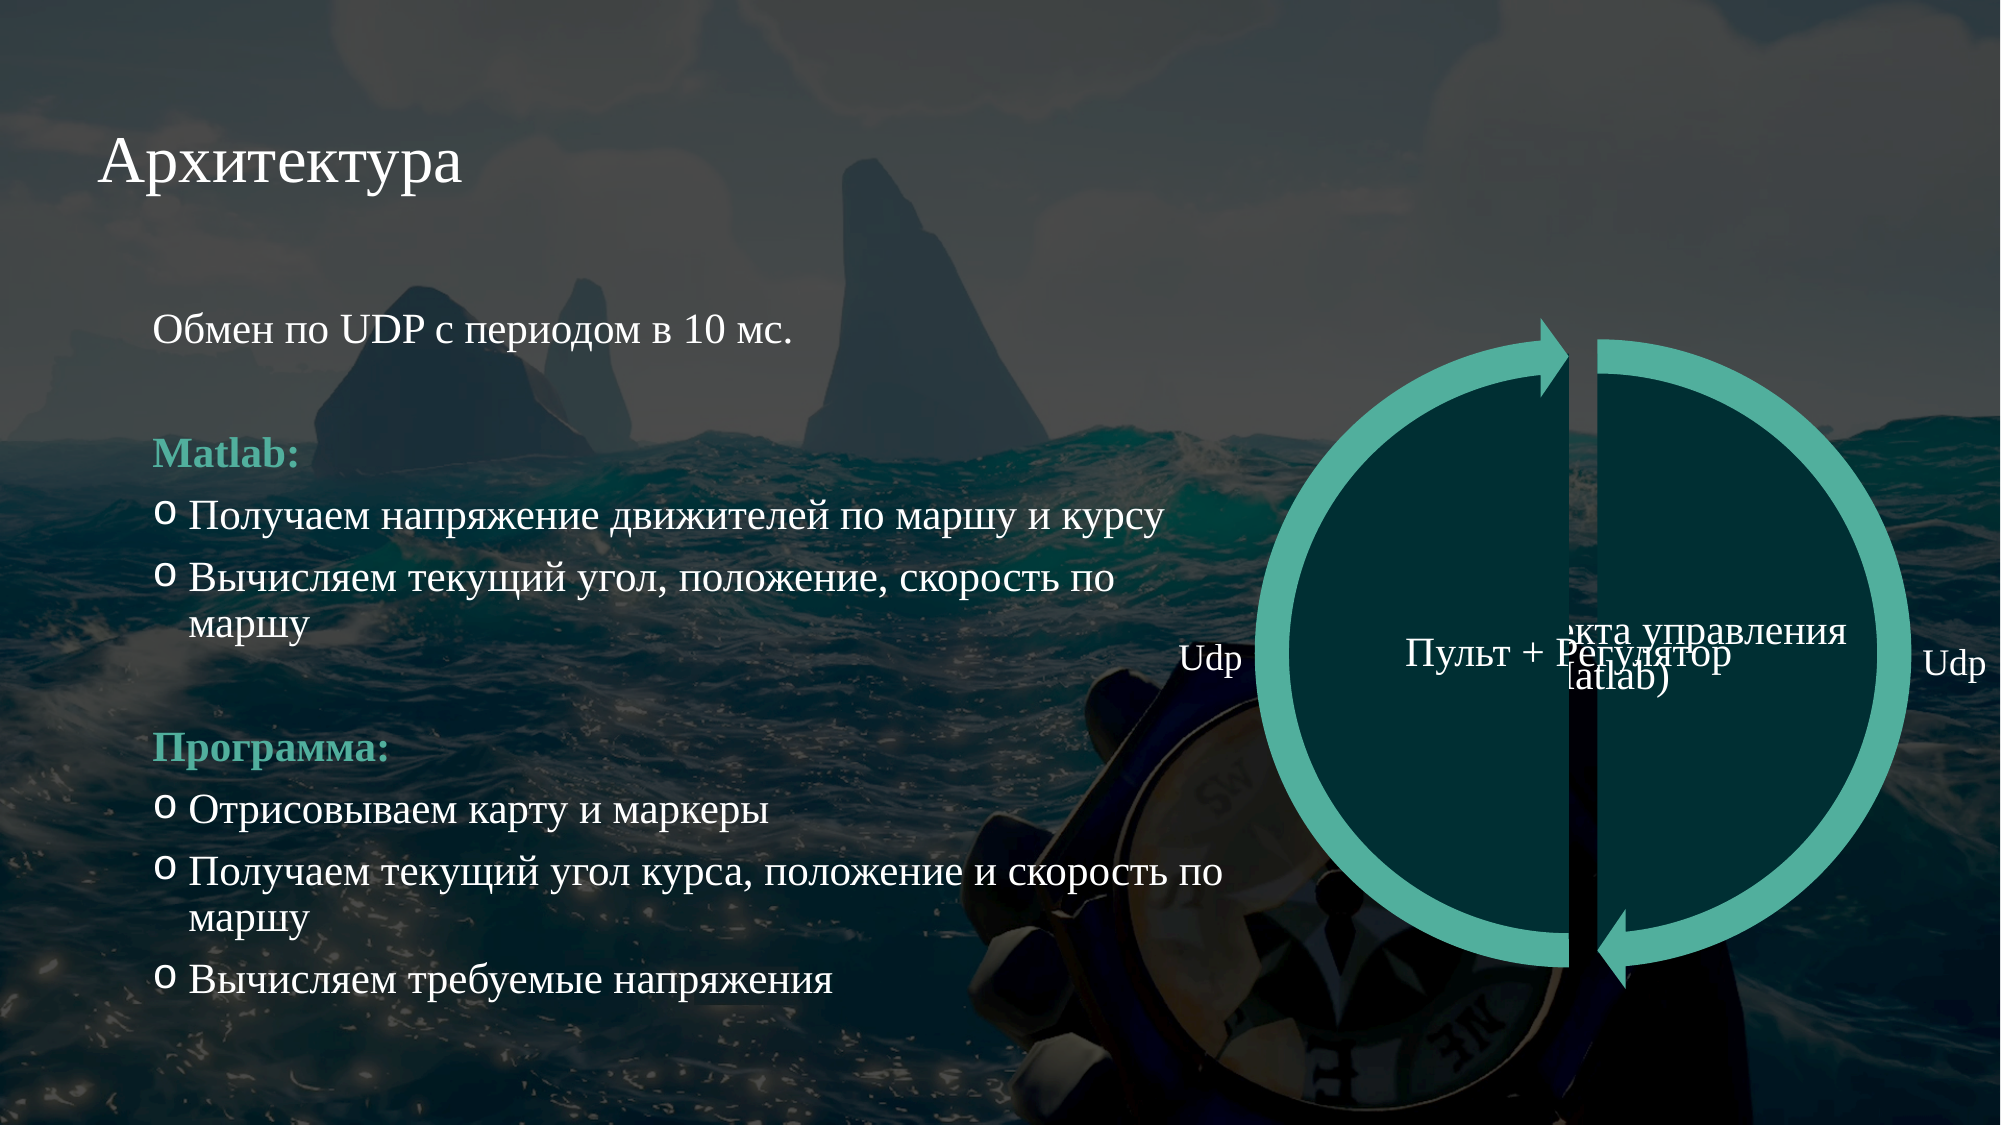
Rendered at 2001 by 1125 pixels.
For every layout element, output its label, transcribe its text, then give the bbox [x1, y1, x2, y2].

list Обмен по UDP с периодом в 10 мс. Matlab: Получаем напряжение движителей по маршу и курсу Вычисляем текущий угол, положение, скорость по маршу Программа: Отрисовываем карту и маркеры Получаем текущий угол курса, положение и скорость по маршу Вычисляем требуемые напряжения [137, 299, 1148, 1014]
title Архитектура [82, 52, 1807, 270]
picture [0, 0, 2001, 1125]
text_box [1148, 299, 2000, 1014]
